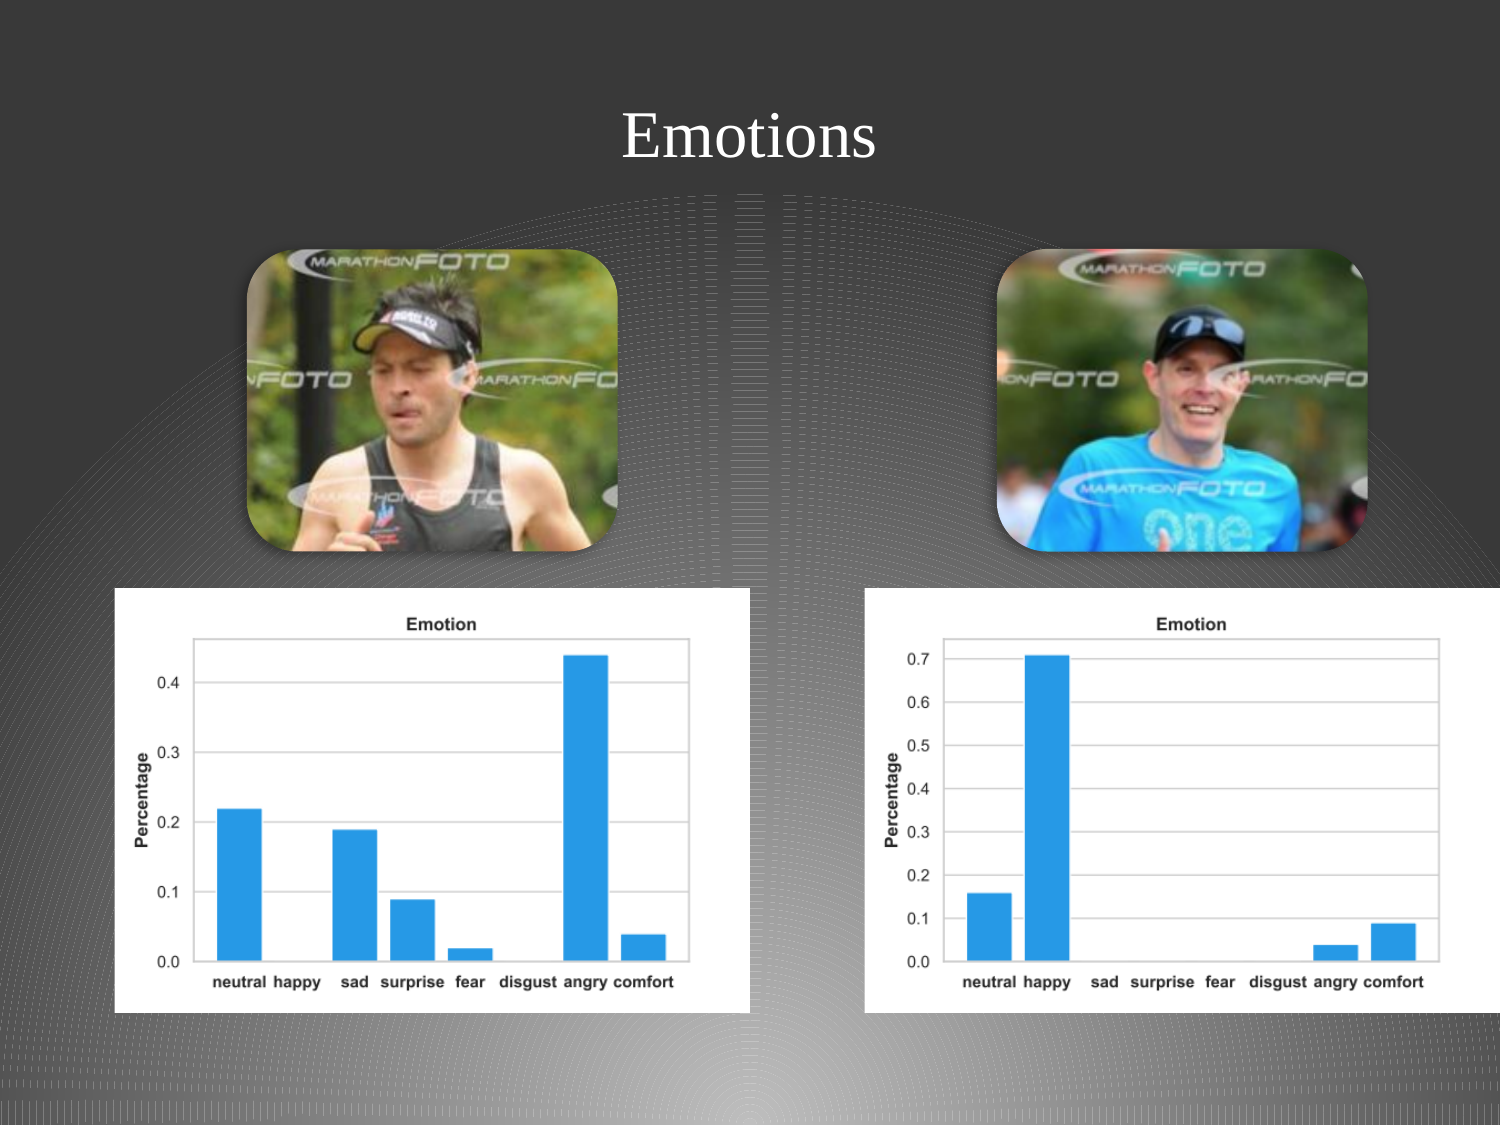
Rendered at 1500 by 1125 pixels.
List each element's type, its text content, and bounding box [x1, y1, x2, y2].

picture [996, 248, 1368, 552]
picture [114, 588, 750, 1013]
picture [246, 249, 618, 552]
text_box Emotions [0, 83, 1500, 179]
picture [864, 588, 1500, 1013]
